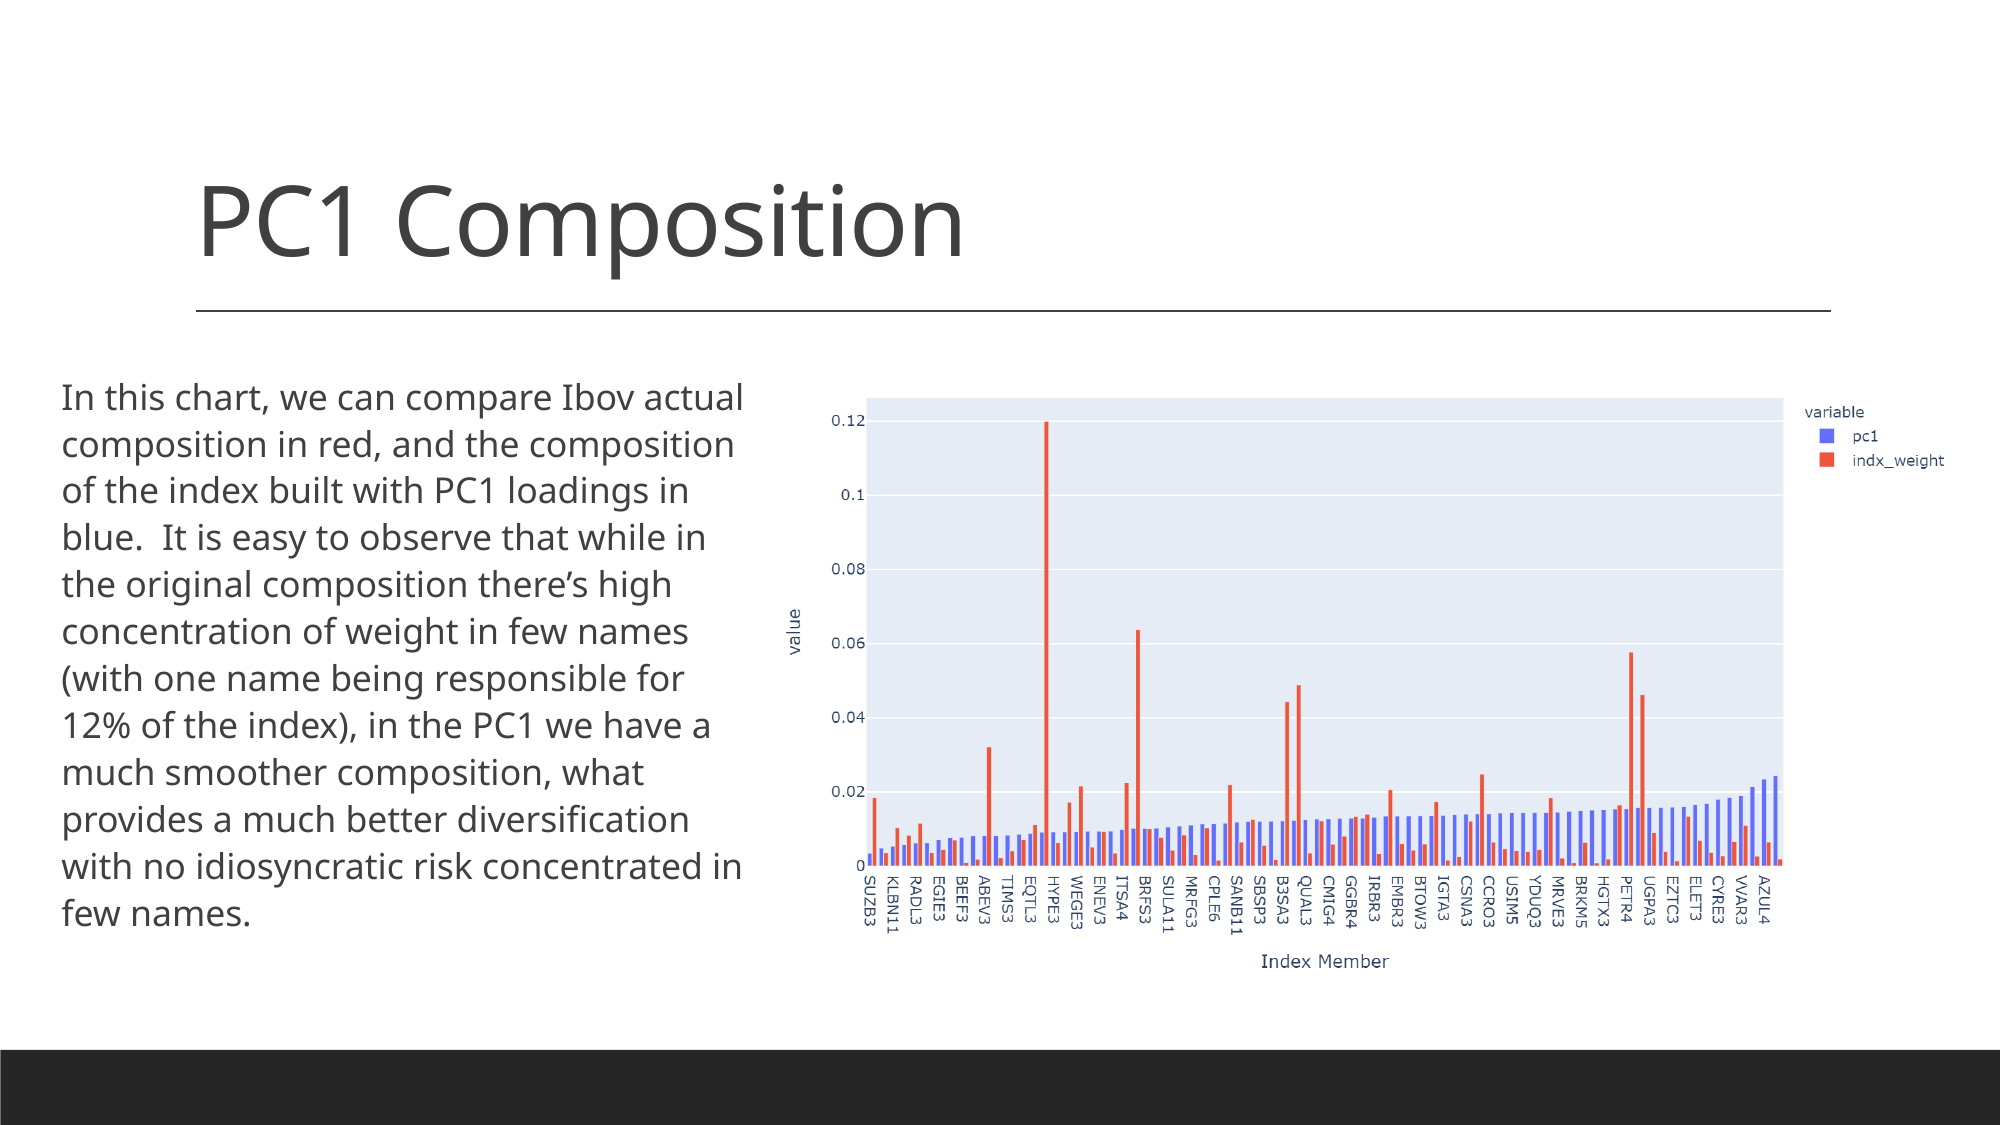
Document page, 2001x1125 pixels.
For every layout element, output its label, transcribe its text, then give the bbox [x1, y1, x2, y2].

picture [754, 369, 1961, 983]
list In this chart, we can compare Ibov actual composition in red, and the composition of the index built with PC1 loadings in blue. It is easy to observe that while in the original composition there’s high concentration of weight in few names (with one name being responsible for 12% of the index), in the PC1 we have a much smoother composition, what provides a much better diversification with no idiosyncratic risk concentrated in few names. [47, 362, 748, 975]
title PC1 Composition [180, 47, 1830, 285]
